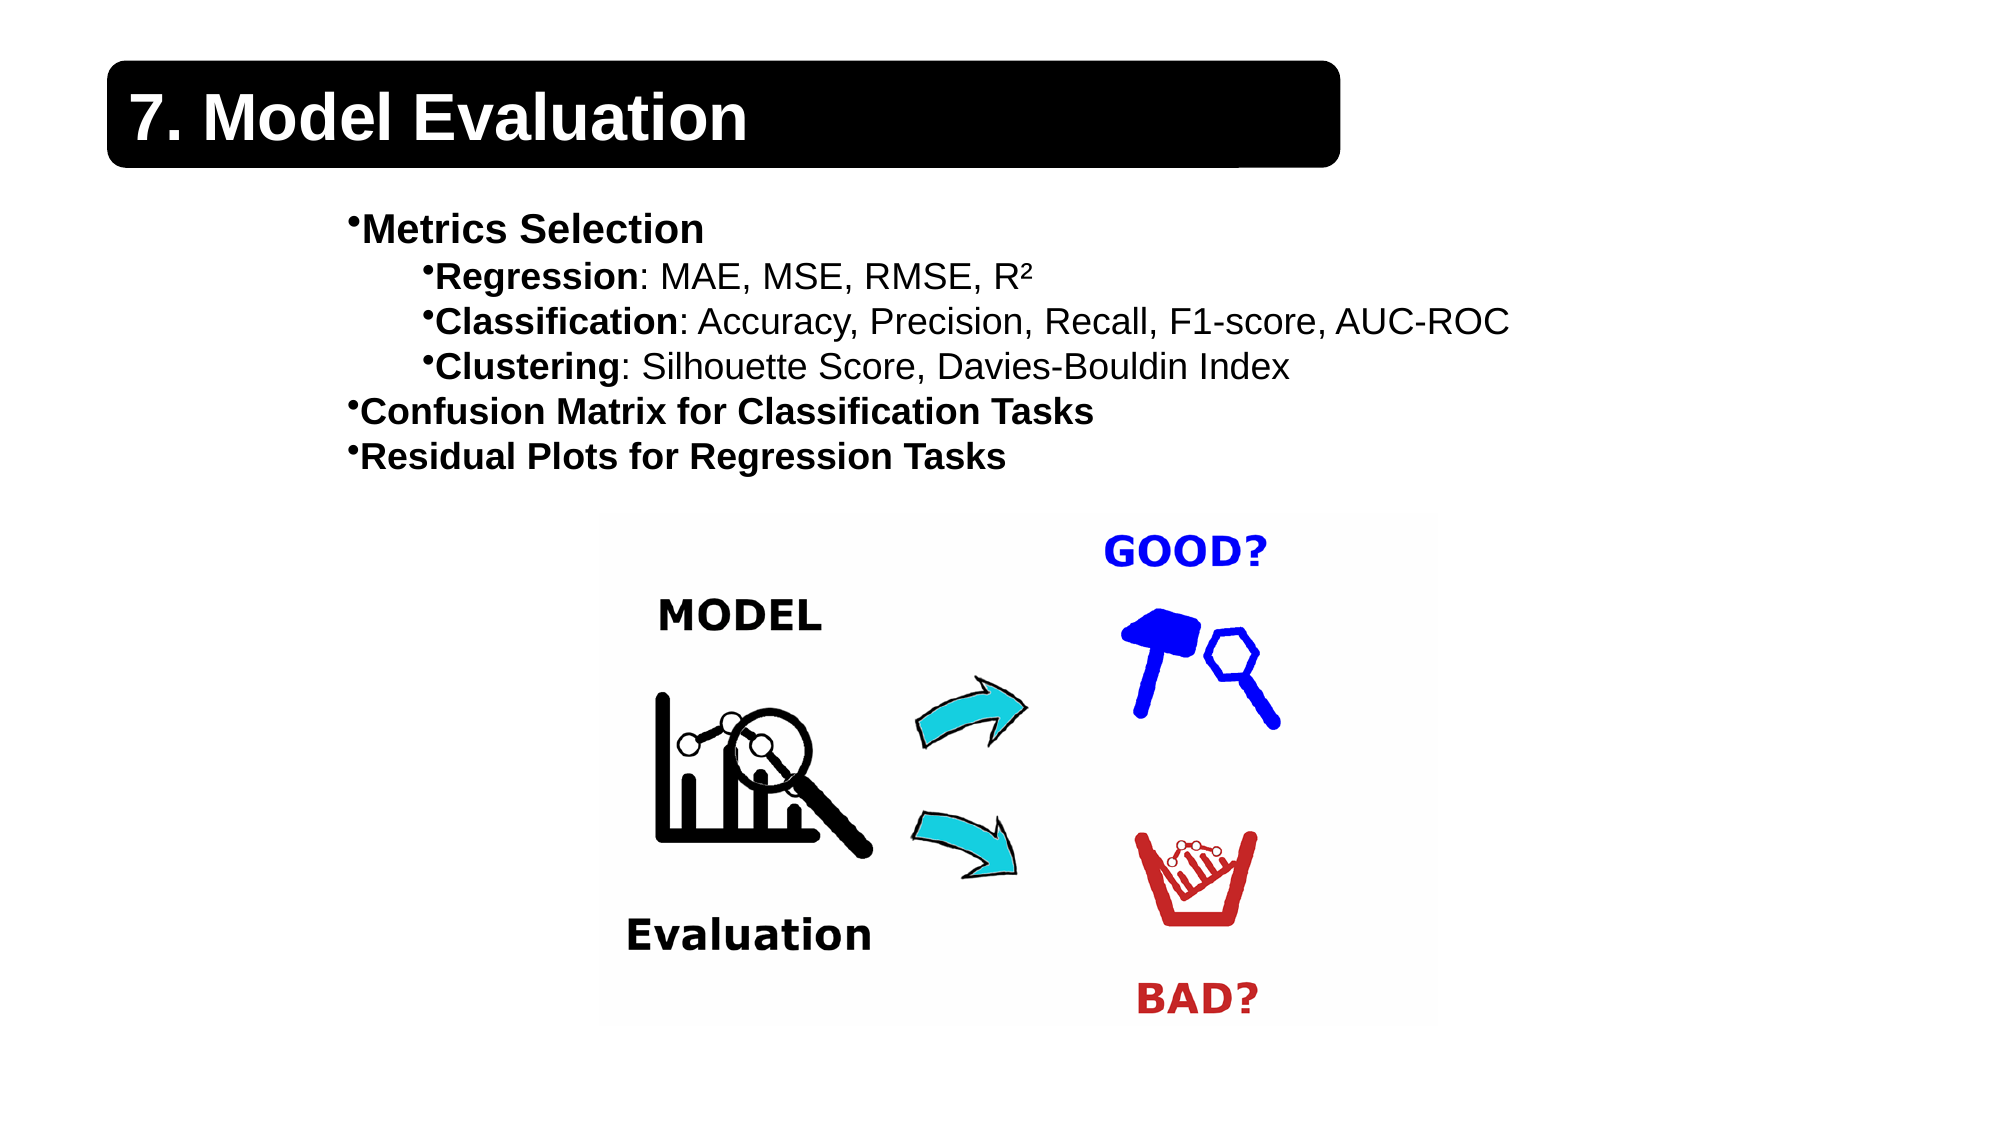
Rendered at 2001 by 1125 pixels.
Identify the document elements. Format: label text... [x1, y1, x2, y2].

picture [599, 513, 1438, 1026]
text_box 7. Model Evaluation [107, 60, 1341, 168]
text_box Metrics Selection Regression: MAE, MSE, RMSE, R² Classification: Accuracy, Precision, Recall, F1-score, AUC-ROC Clustering: Silhouette Score, Davies-Bouldin Index Confusion Matrix for Classification Tasks Residual Plots for Regression Tasks [332, 194, 1872, 530]
